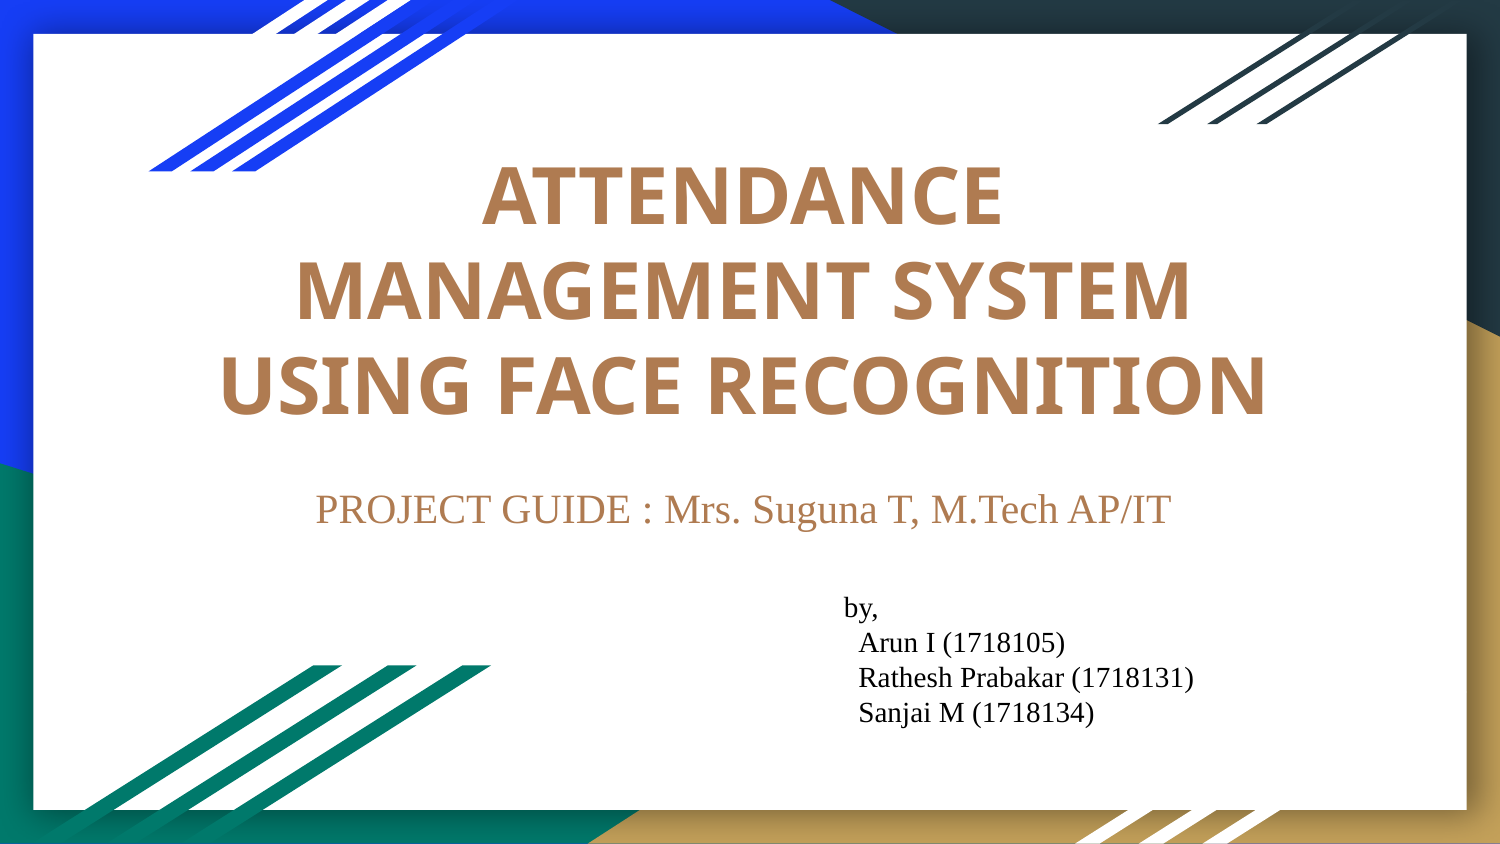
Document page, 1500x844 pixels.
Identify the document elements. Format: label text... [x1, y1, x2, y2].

subtitle PROJECT GUIDE : Mrs. Suguna T, M.Tech AP/IT [45, 466, 1443, 597]
text_box by, Arun I (1718105) Rathesh Prabakar (1718131) Sanjai M (1718134) [821, 573, 1355, 788]
title ATTENDANCE MANAGEMENT SYSTEM USING FACE RECOGNITION [187, 168, 1301, 407]
